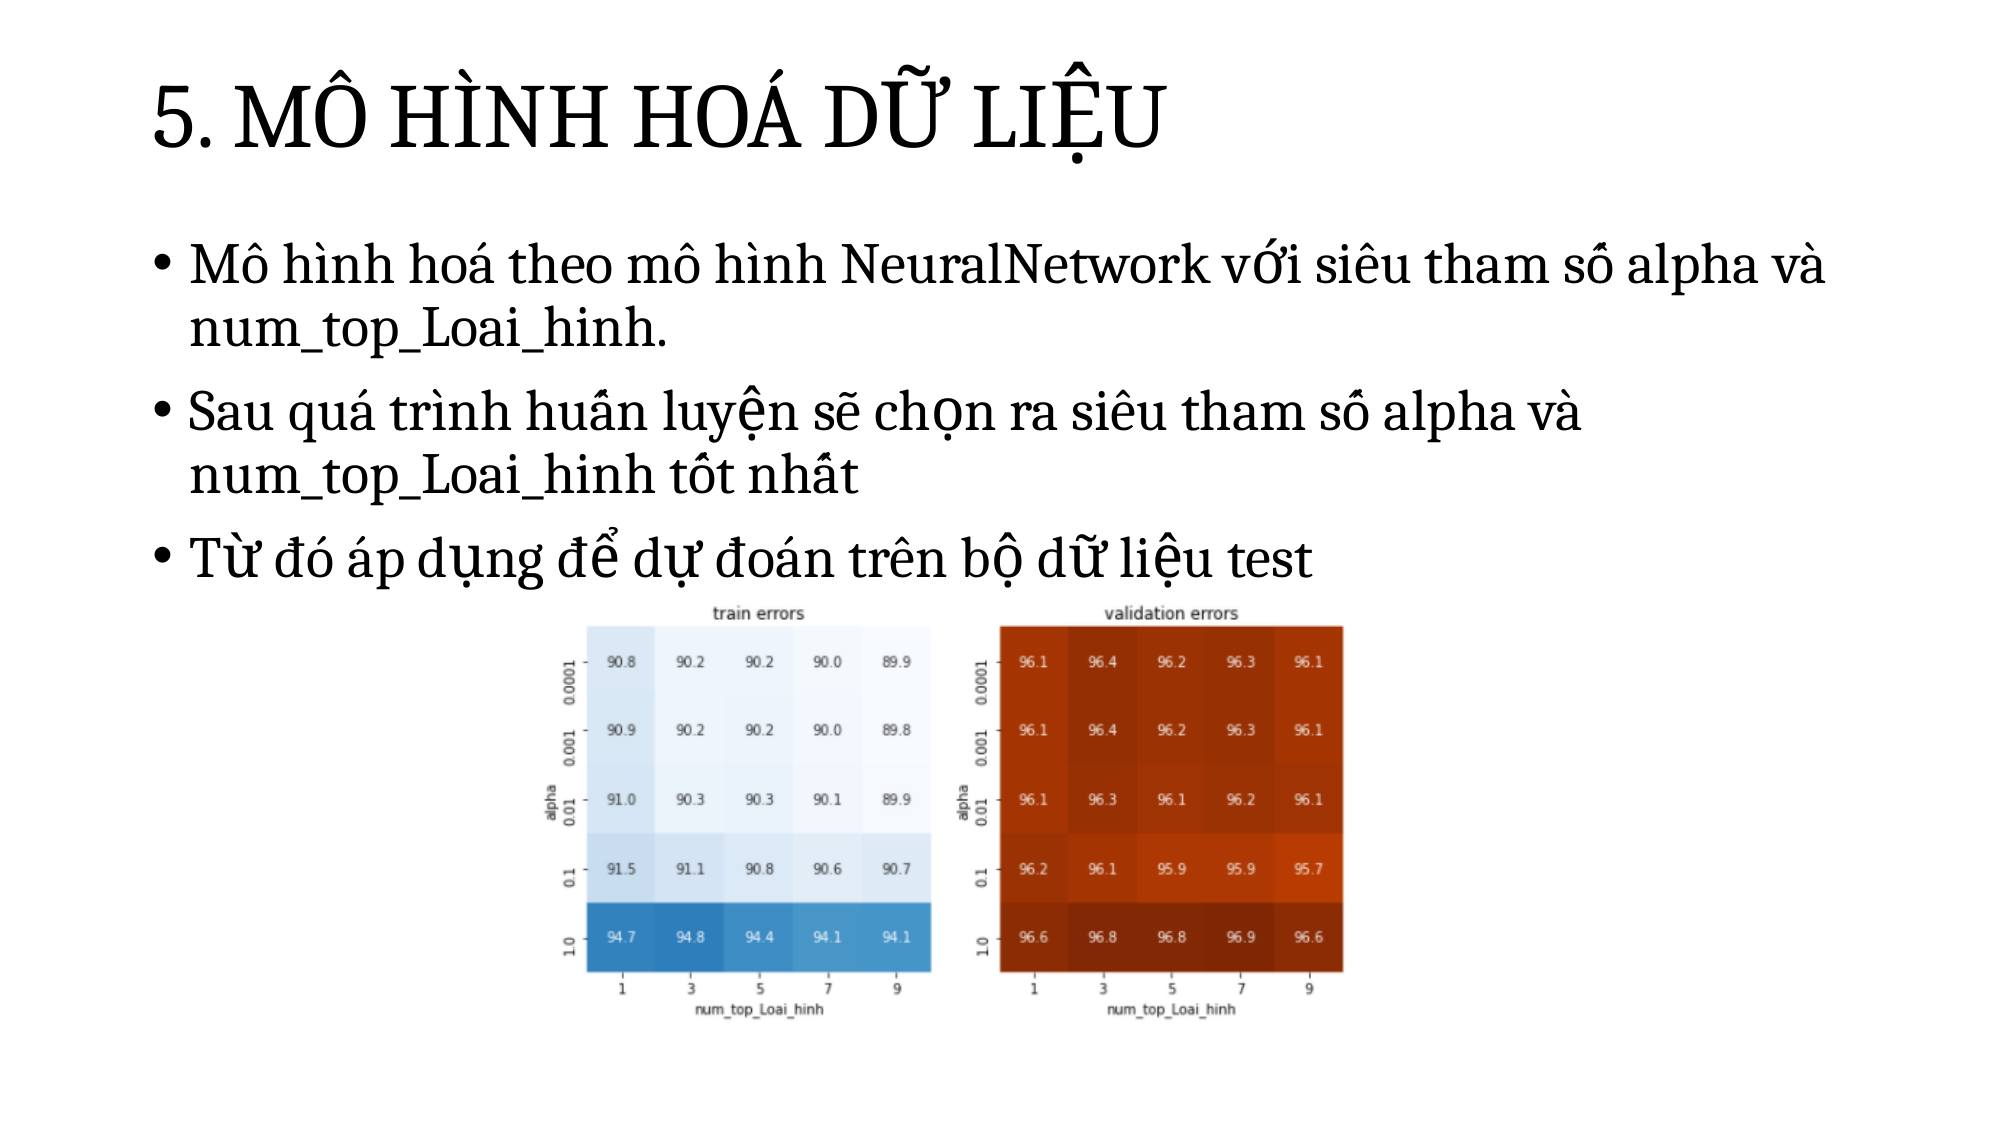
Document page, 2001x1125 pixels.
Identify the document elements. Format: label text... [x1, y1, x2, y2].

picture [524, 598, 1360, 1040]
list Mô hình hoá theo mô hình NeuralNetwork với siêu tham số alpha và num_top_Loai_hinh. Sau quá trình huấn luyện sẽ chọn ra siêu tham số alpha và num_top_Loai_hinh tốt nhất Từ đó áp dụng để dự đoán trên bộ dữ liệu test [137, 225, 1857, 1014]
title 5. MÔ HÌNH HOÁ DỮ LIỆU [137, 59, 1875, 177]
